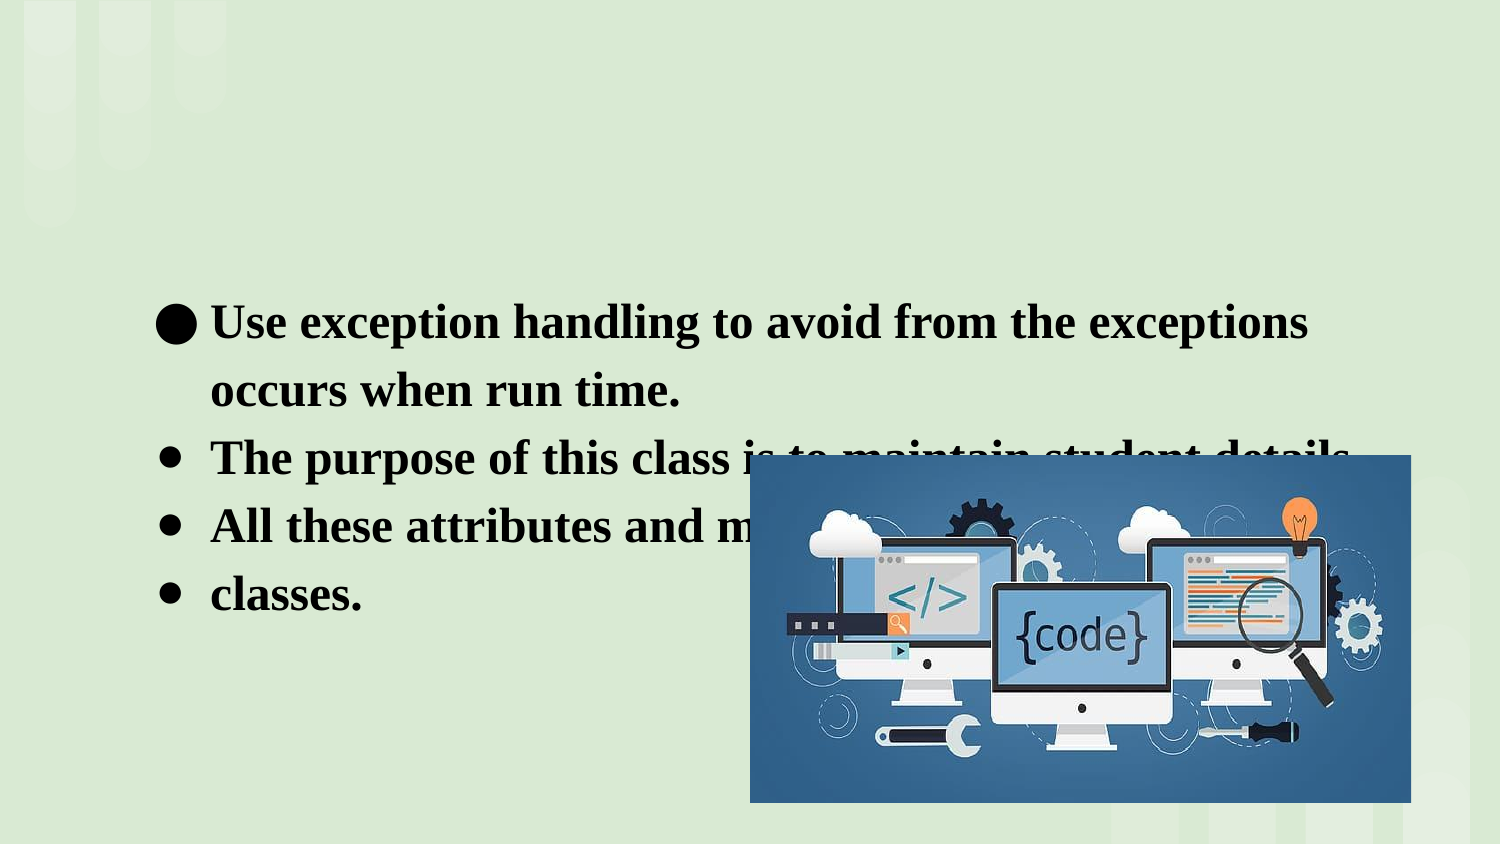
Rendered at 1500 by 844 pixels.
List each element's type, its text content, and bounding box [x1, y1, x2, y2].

title Use exception handling to avoid from the exceptions occurs when run time. The purpose of this class is to maintain student details. All these attributes and methods are inherited by child classes. [135, 264, 1432, 642]
picture [749, 455, 1412, 803]
